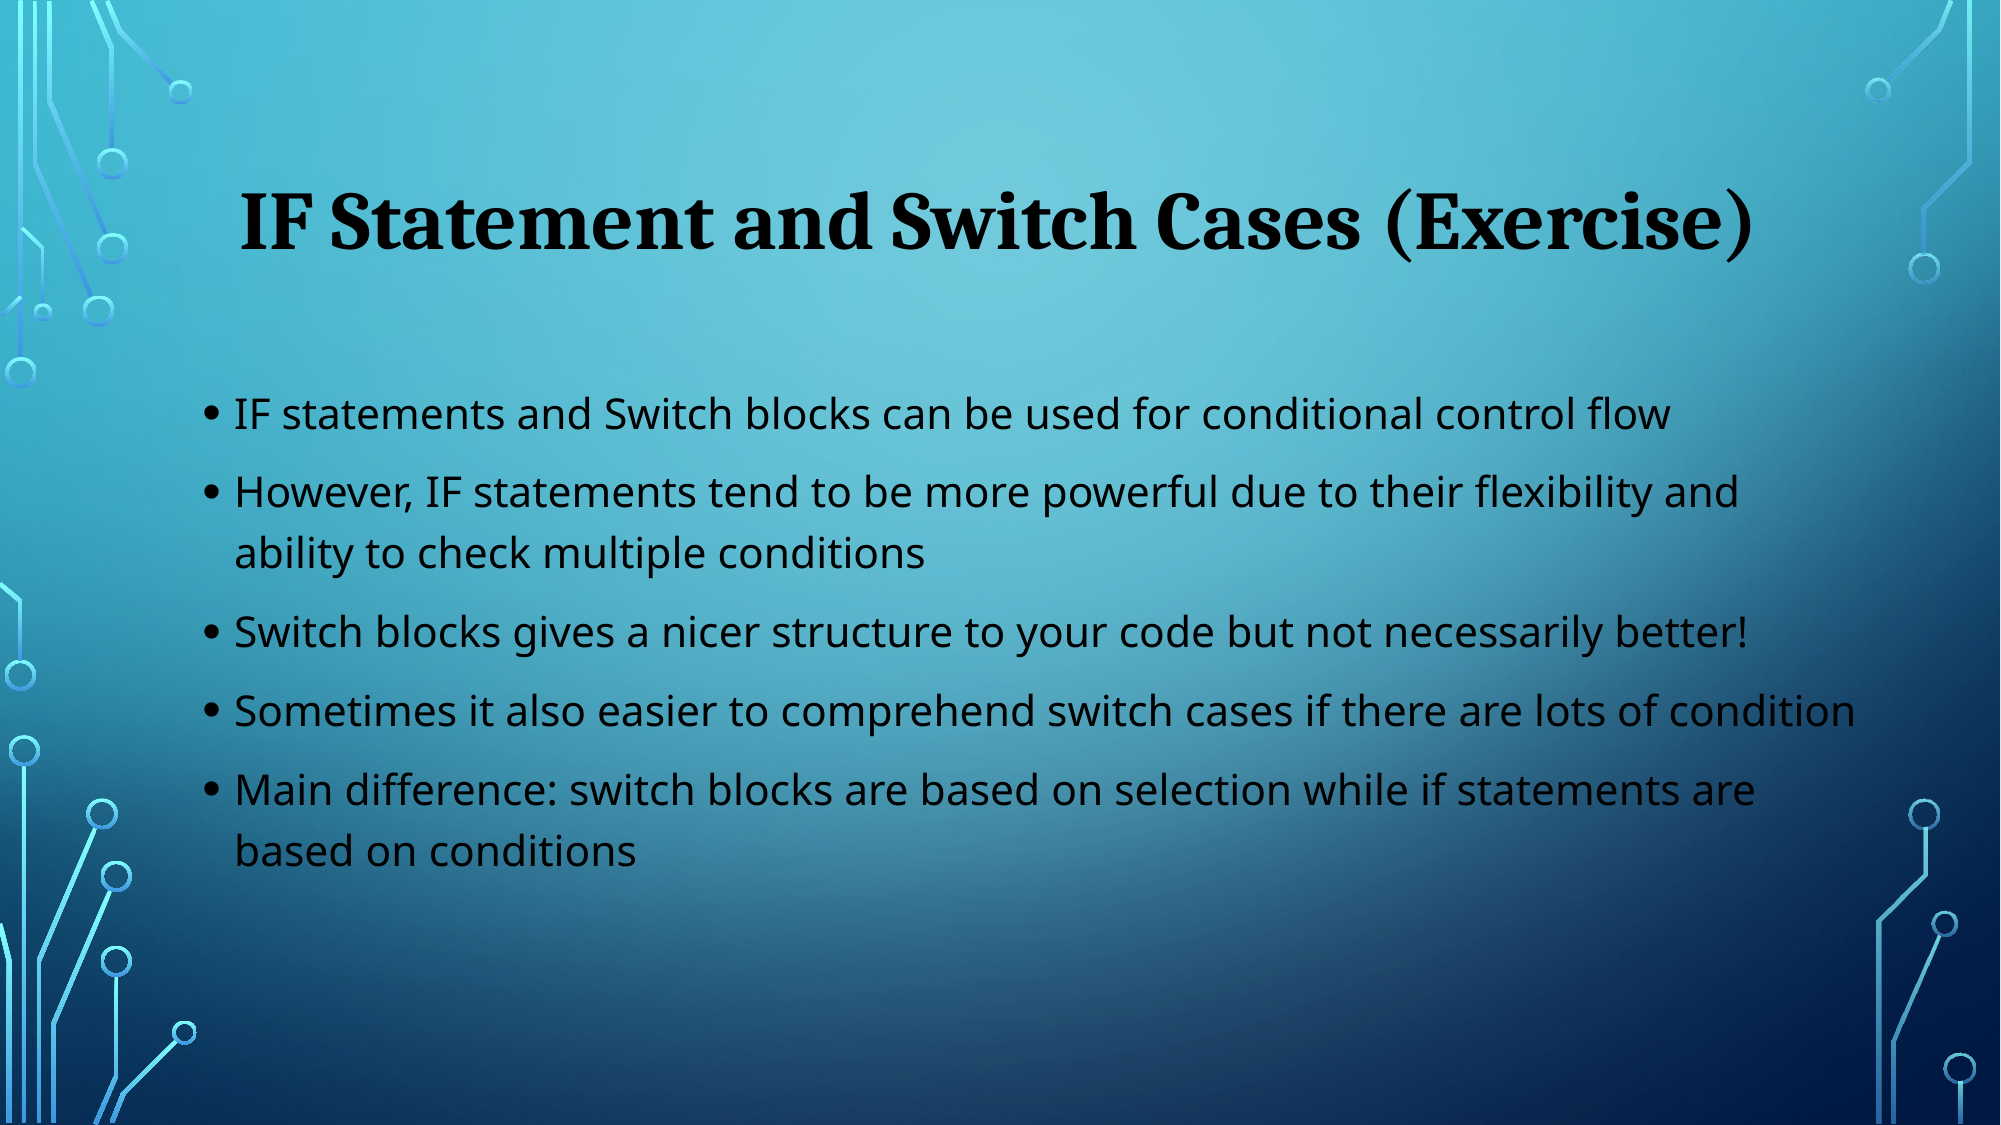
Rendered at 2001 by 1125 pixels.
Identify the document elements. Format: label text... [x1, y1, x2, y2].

list IF statements and Switch blocks can be used for conditional control flow However, IF statements tend to be more powerful due to their flexibility and ability to check multiple conditions Switch blocks gives a nicer structure to your code but not necessarily better! Sometimes it also easier to comprehend switch cases if there are lots of condition Main difference: switch blocks are based on selection while if statements are based on conditions [187, 369, 1872, 950]
title IF Statement and Switch Cases (Exercise) [187, 101, 1813, 344]
